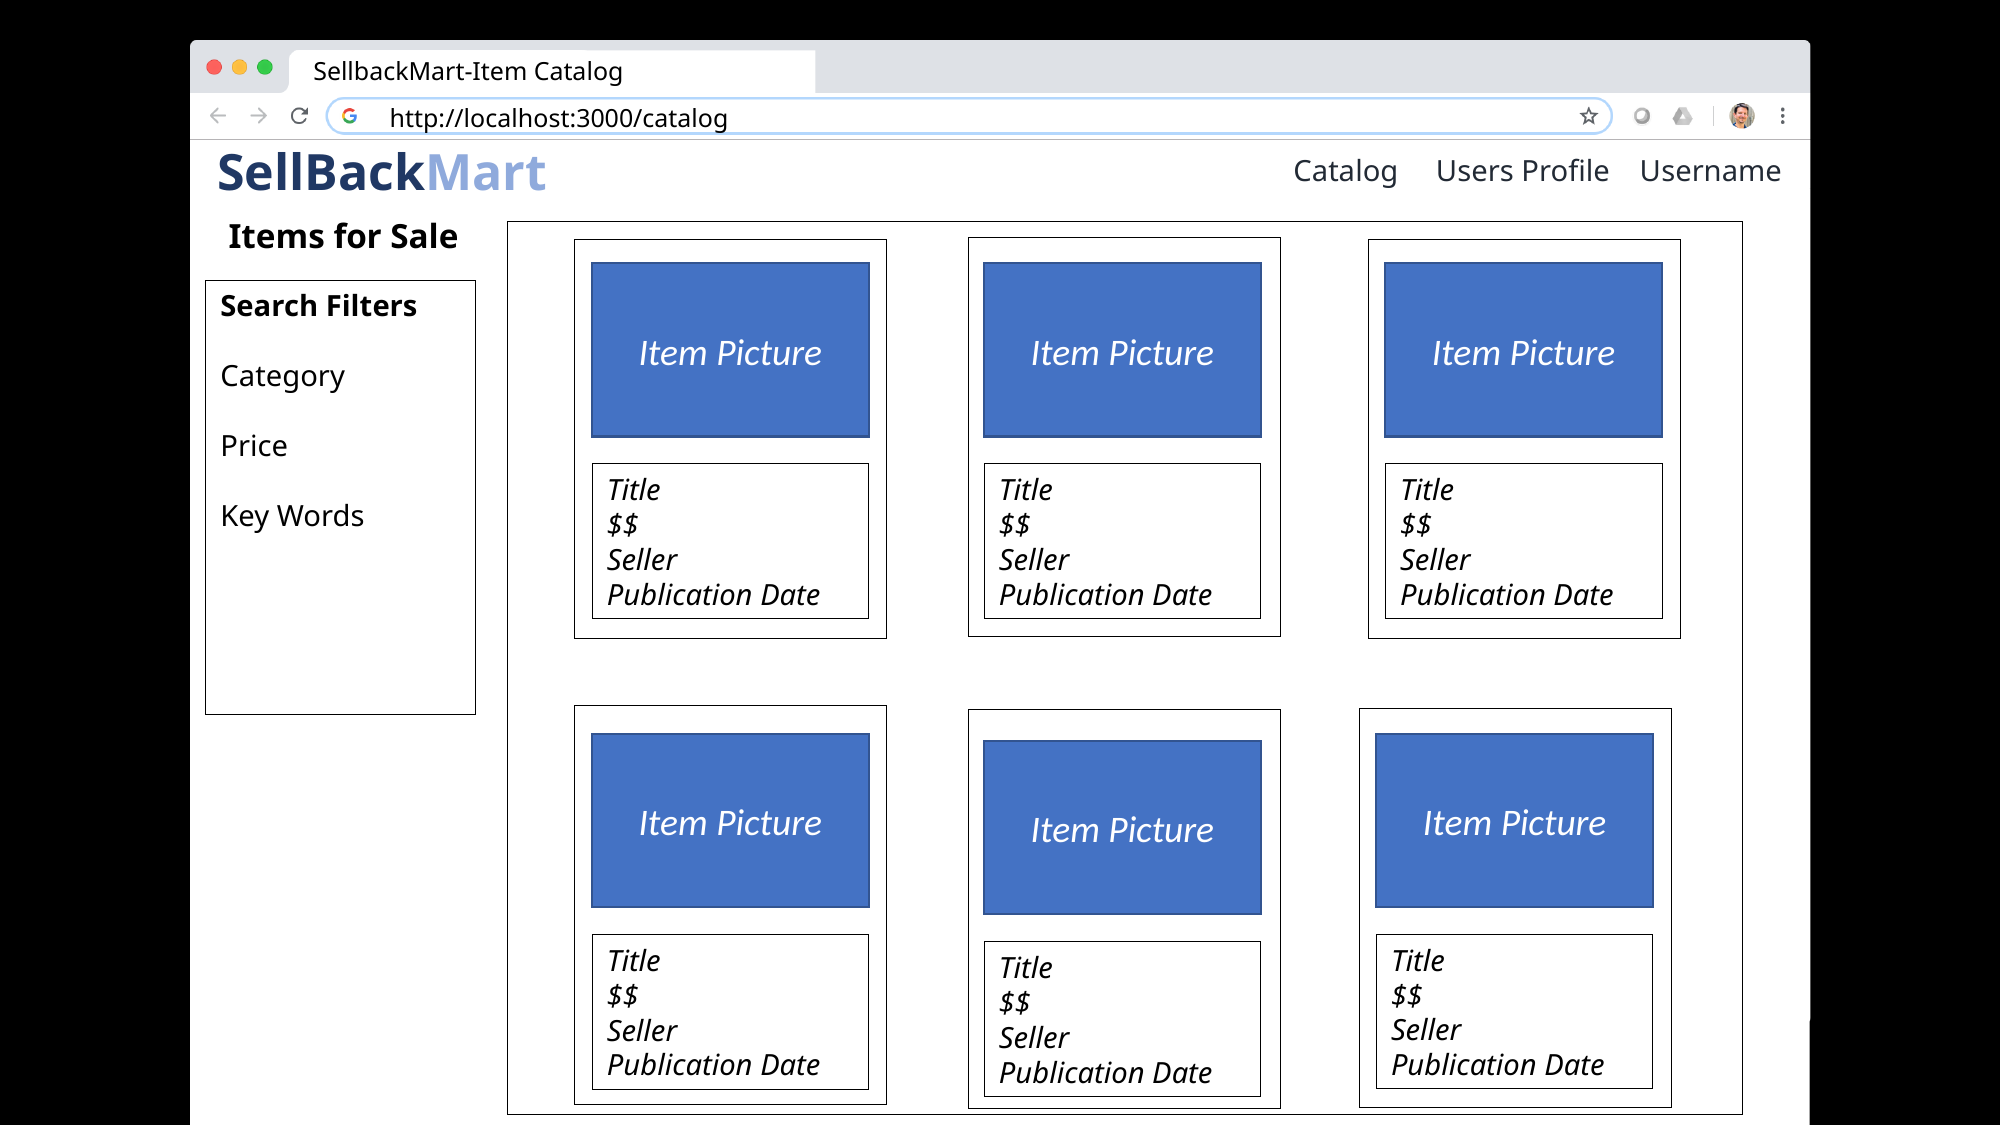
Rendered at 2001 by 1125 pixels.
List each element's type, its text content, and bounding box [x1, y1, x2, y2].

text_box Catalog Users Profile Username [1133, 141, 1798, 199]
text_box [968, 237, 1281, 637]
text_box [1368, 239, 1681, 639]
text_box [574, 705, 887, 1105]
text_box [968, 709, 1281, 1109]
text_box [1359, 708, 1672, 1108]
text_box SellbackMart-Item Catalog [298, 48, 640, 93]
picture [119, 0, 1881, 1125]
text_box http://localhost:3000/catalog [374, 95, 744, 141]
text_box SellBackMart [194, 142, 1809, 200]
text_box Items for Sale [213, 207, 474, 263]
text_box [574, 239, 887, 639]
text_box [507, 221, 1743, 1115]
text_box Search Filters Category Price Key Words [205, 280, 476, 715]
